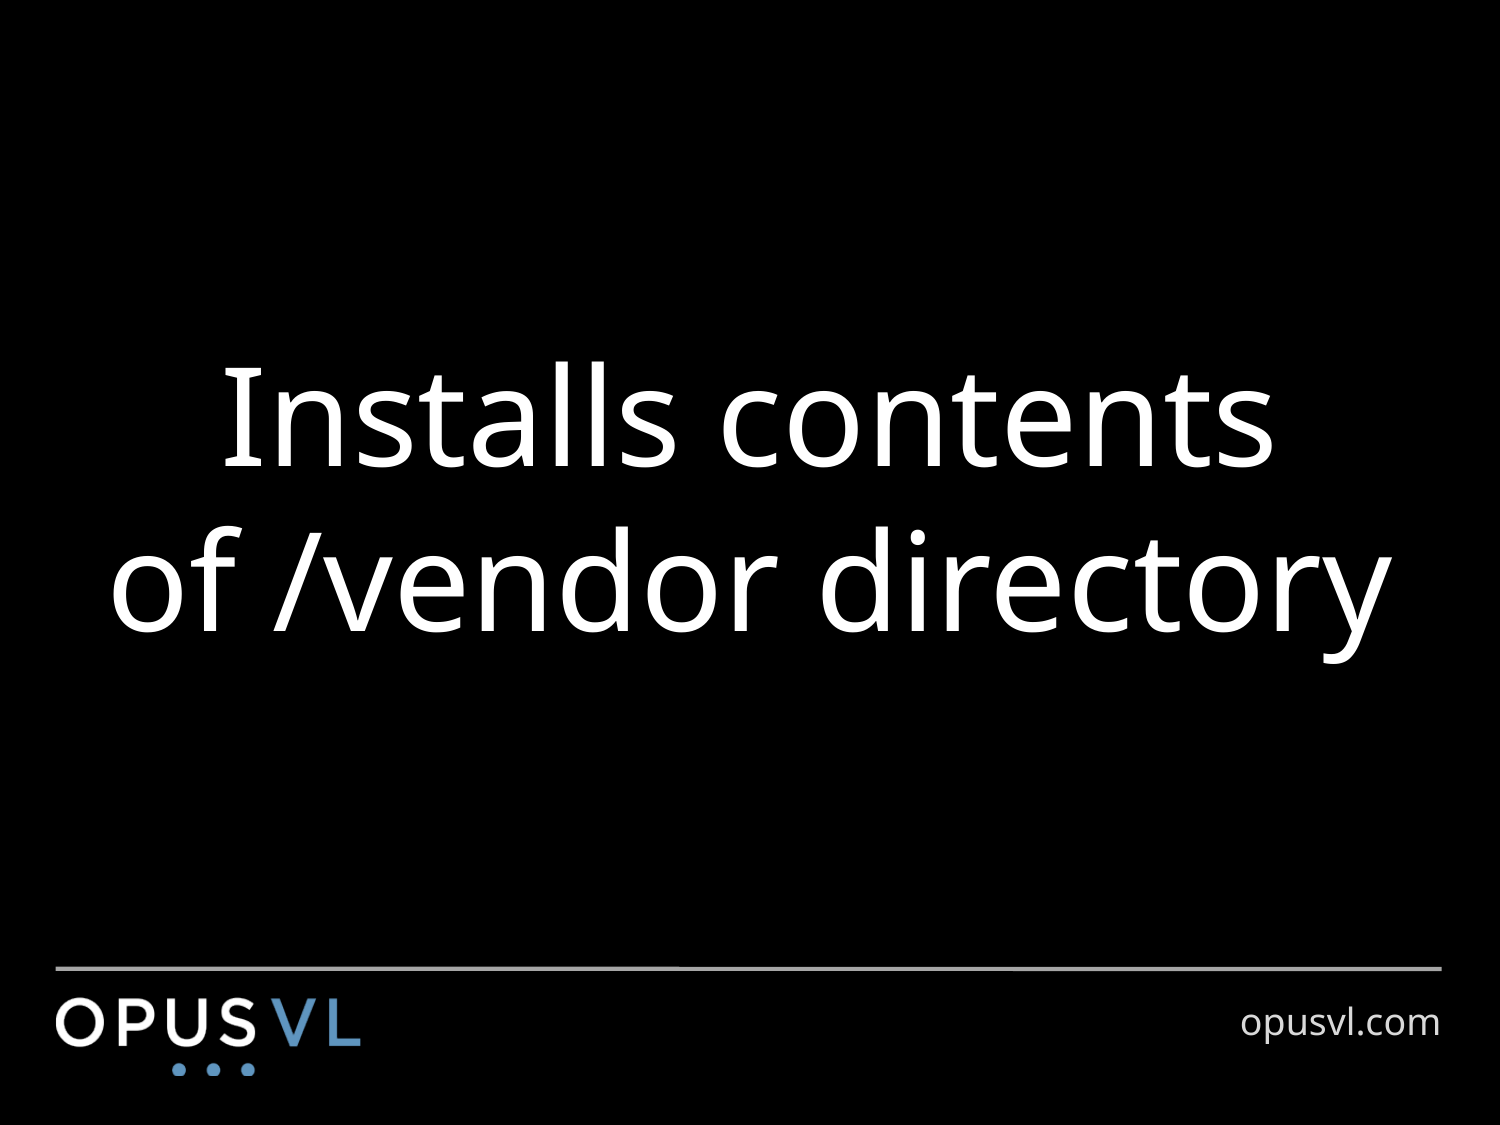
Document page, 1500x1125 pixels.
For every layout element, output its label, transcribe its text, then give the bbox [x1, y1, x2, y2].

title Installs contents of /vendor directory [75, 19, 1425, 969]
